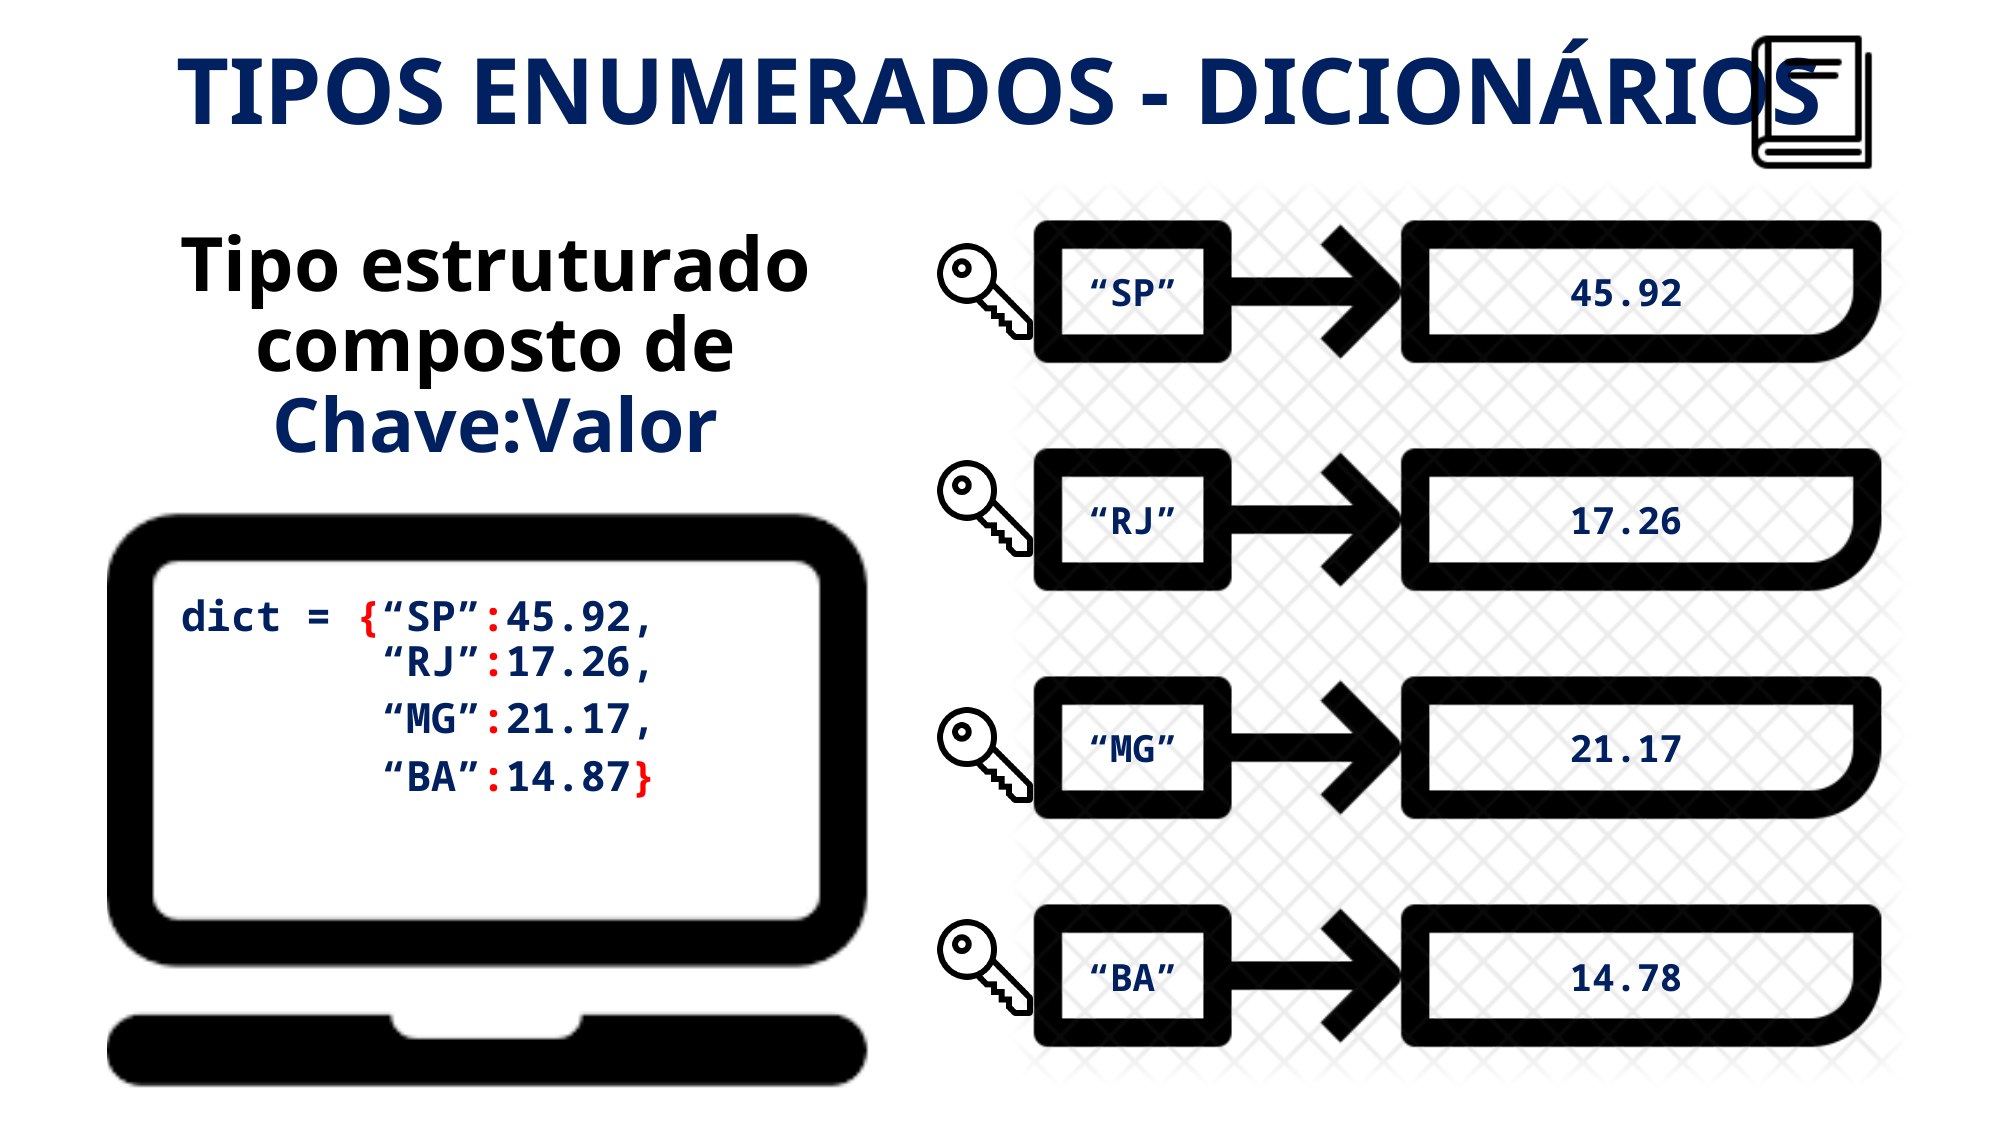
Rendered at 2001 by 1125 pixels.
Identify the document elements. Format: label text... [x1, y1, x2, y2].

picture [1645, 0, 1979, 269]
text_box TIPOS ENUMERADOS - DICIONÁRIOS [44, 25, 1645, 151]
text_box Tipo estruturado composto de Chave:Valor [111, 218, 871, 477]
picture [106, 508, 875, 1101]
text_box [937, 178, 1910, 1090]
